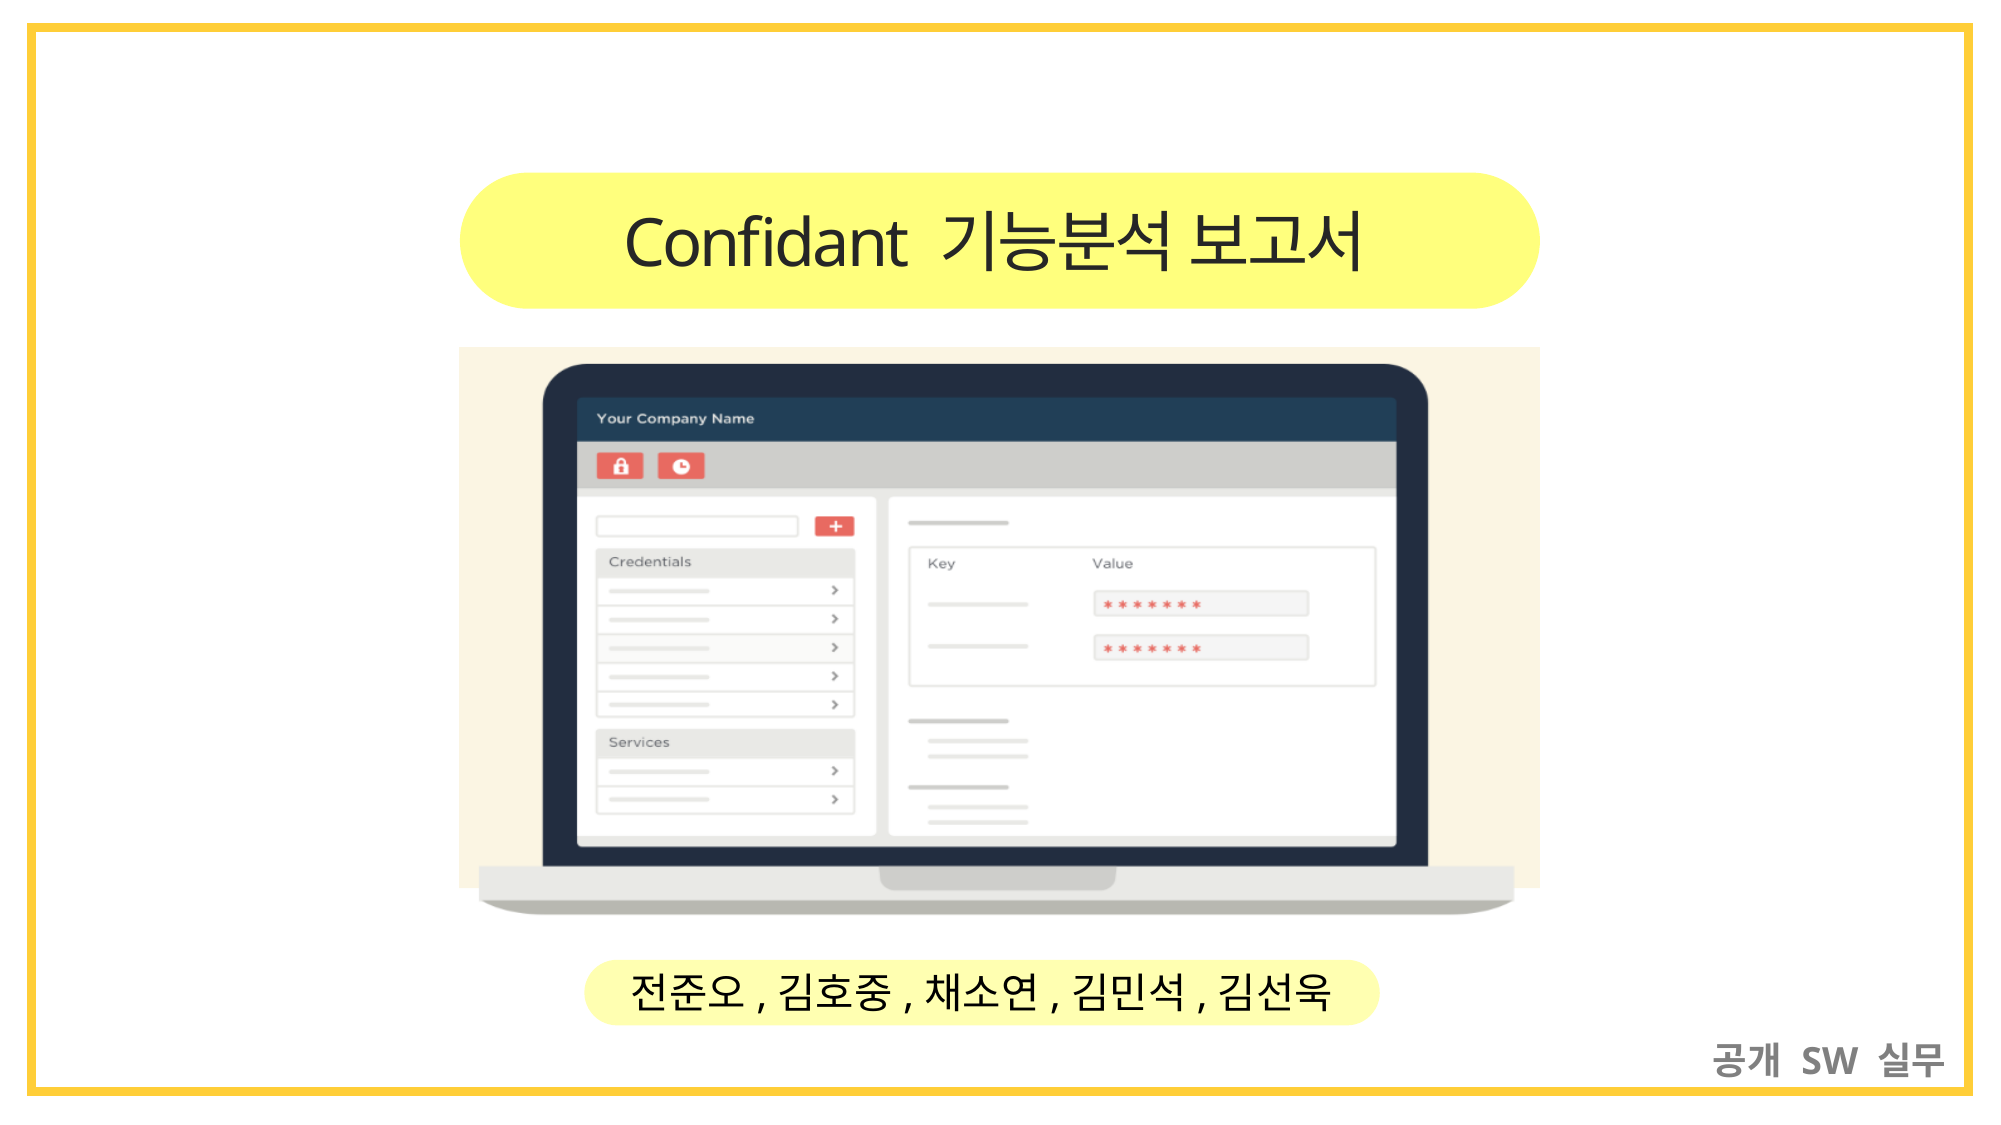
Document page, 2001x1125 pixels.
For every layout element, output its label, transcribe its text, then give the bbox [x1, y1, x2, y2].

text_box [30, 26, 1970, 1093]
picture [459, 347, 1540, 922]
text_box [459, 172, 1540, 309]
text_box 공개 SW 실무 [1698, 1030, 1969, 1090]
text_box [584, 959, 1380, 1026]
